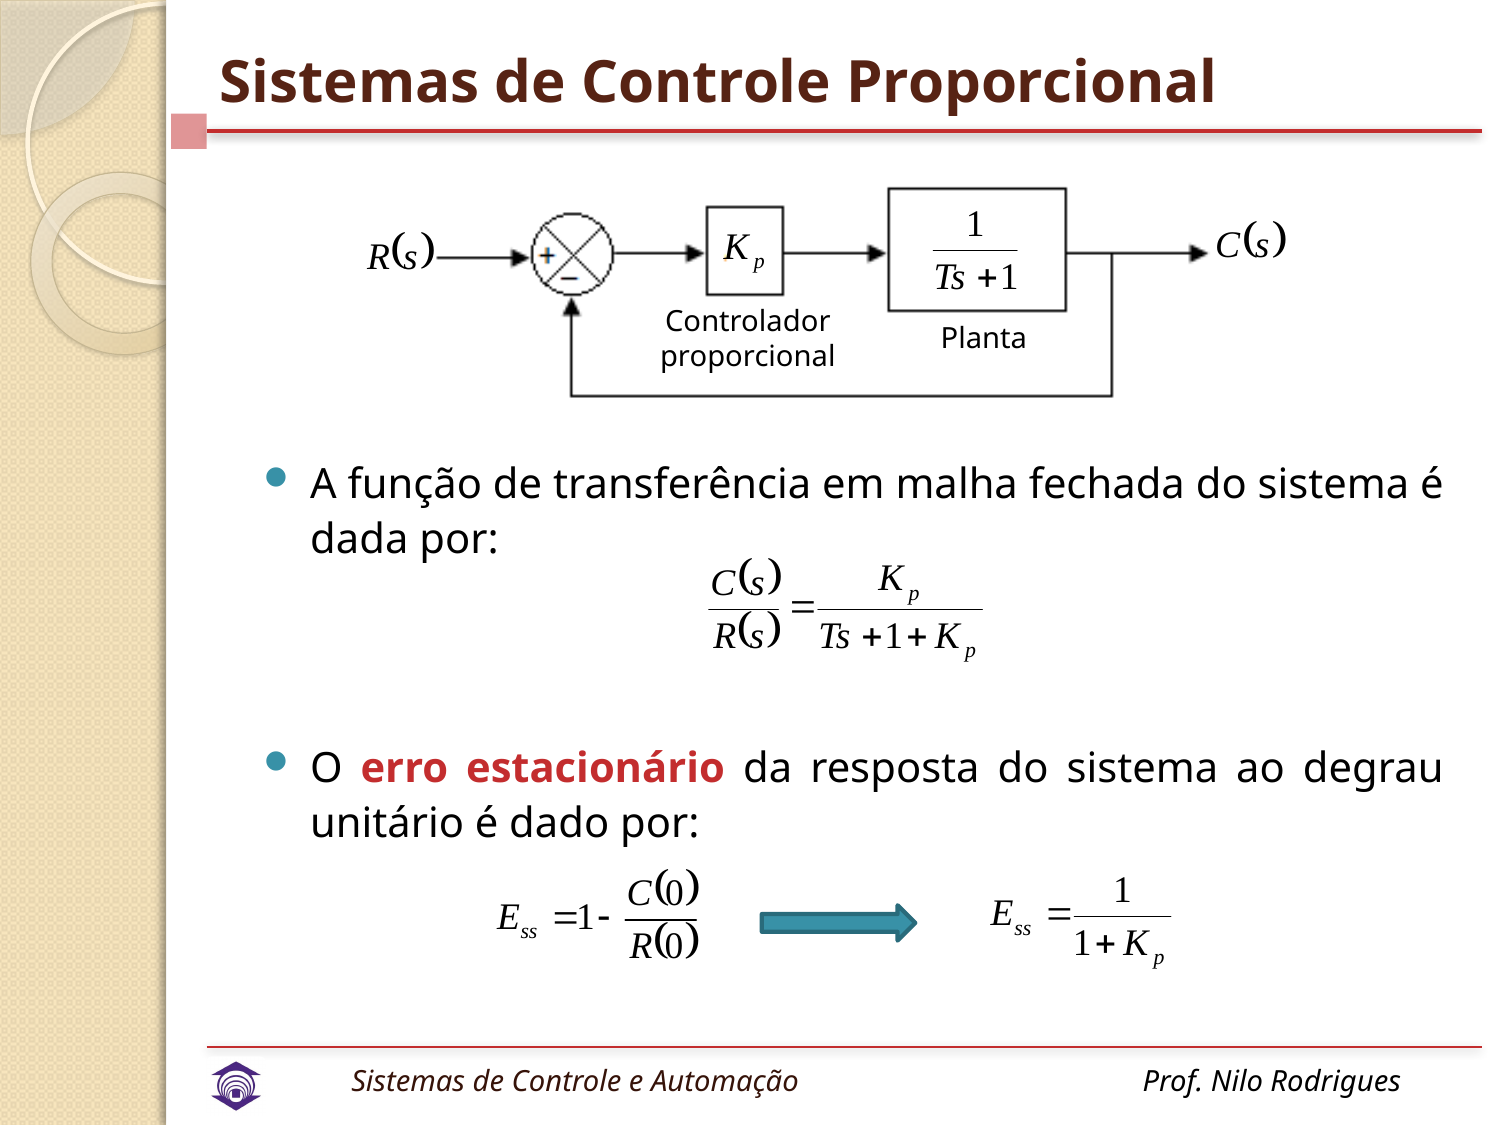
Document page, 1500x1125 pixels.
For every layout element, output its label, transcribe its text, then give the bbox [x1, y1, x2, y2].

text_box [169, 111, 209, 151]
list A função de transferência em malha fechada do sistema é dada por: [235, 444, 1459, 551]
text_box [759, 903, 918, 943]
title Sistemas de Controle Proporcional [205, 20, 1436, 126]
text_box O erro estacionário da resposta do sistema ao degrau unitário é dado por: [235, 727, 1459, 835]
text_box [489, 869, 703, 974]
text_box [359, 172, 1290, 421]
picture [206, 1056, 266, 1116]
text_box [983, 866, 1178, 977]
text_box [702, 552, 991, 669]
